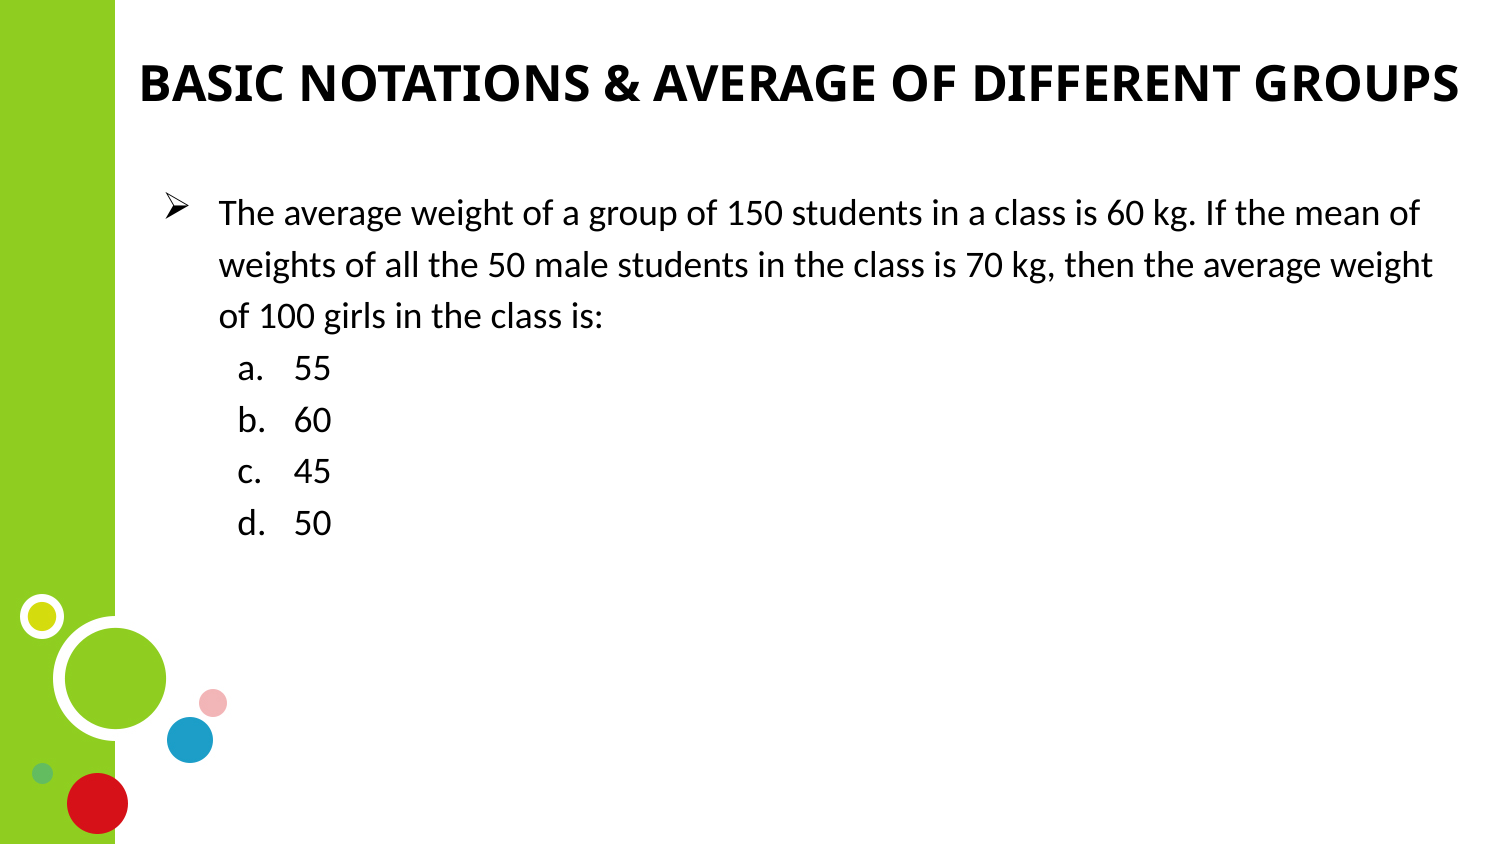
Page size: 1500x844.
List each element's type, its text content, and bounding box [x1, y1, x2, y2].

text_box BASIC NOTATIONS & AVERAGE OF DIFFERENT GROUPS [123, 43, 1500, 119]
picture [0, 0, 1500, 844]
text_box The average weight of a group of 150 students in a class is 60 kg. If the mean of weights of all the 50 male students in the class is 70 kg, then the average weight of 100 girls in the class is: 55 60 45 50 [147, 173, 1483, 603]
